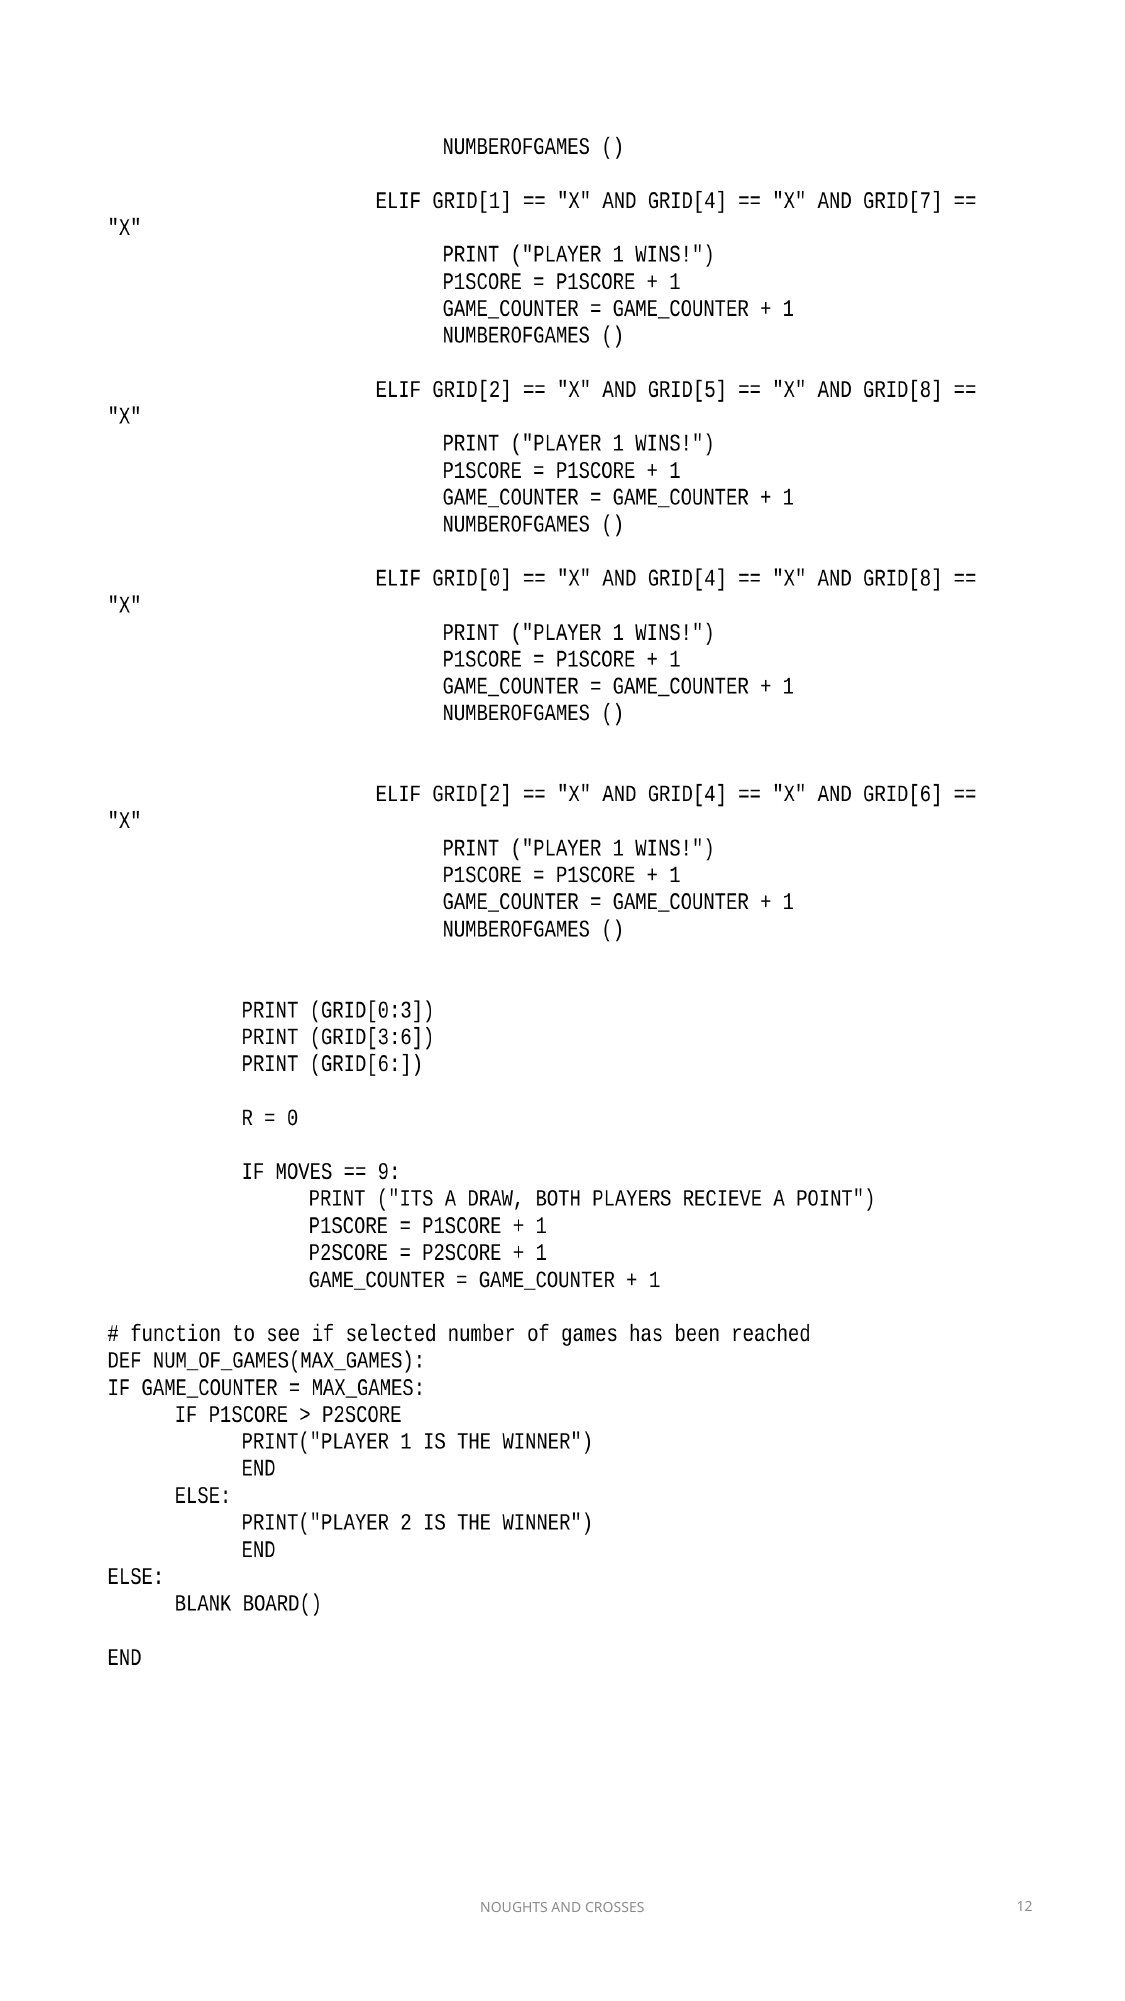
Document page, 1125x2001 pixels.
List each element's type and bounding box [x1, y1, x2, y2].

list [0, 0, 1125, 2000]
